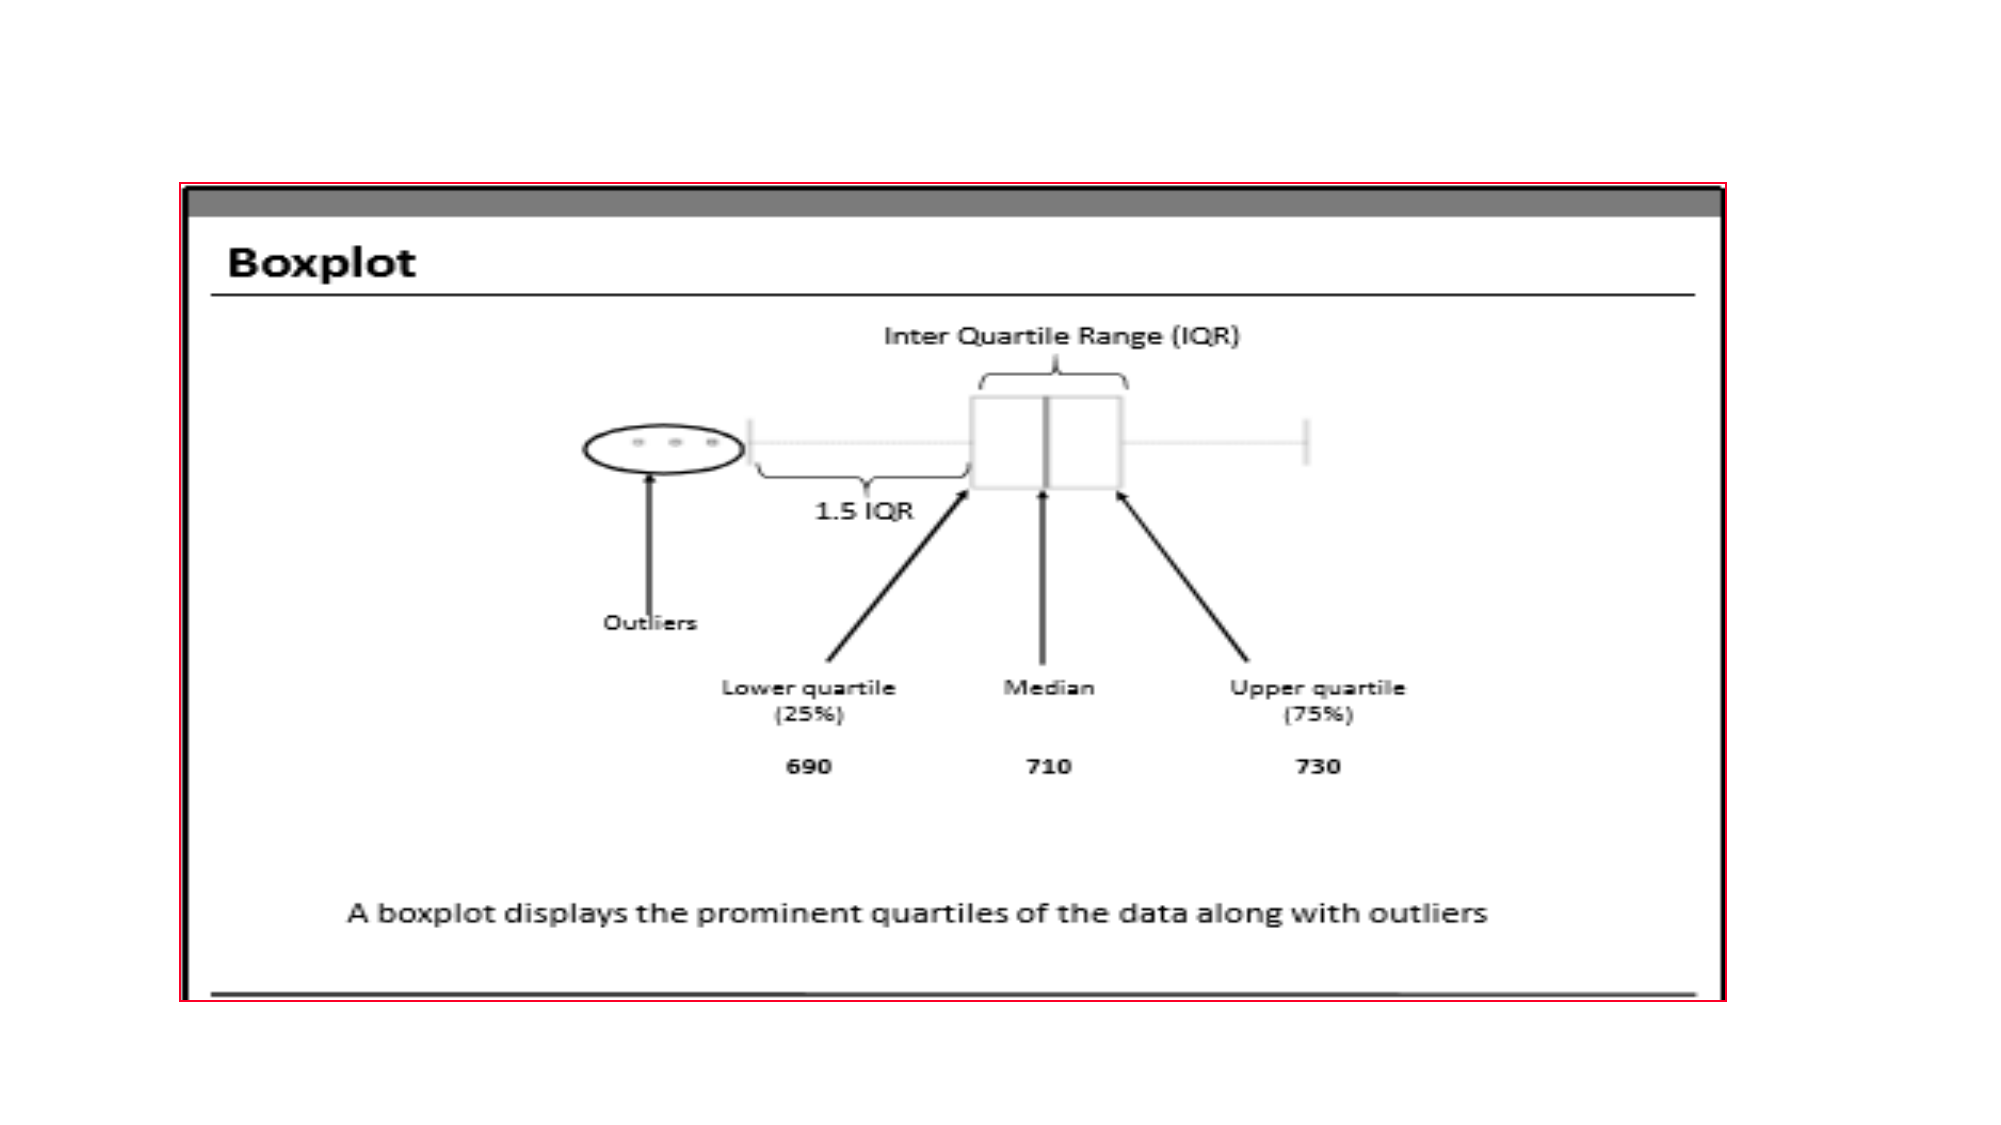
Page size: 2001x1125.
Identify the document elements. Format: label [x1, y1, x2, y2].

picture [180, 184, 1725, 1000]
